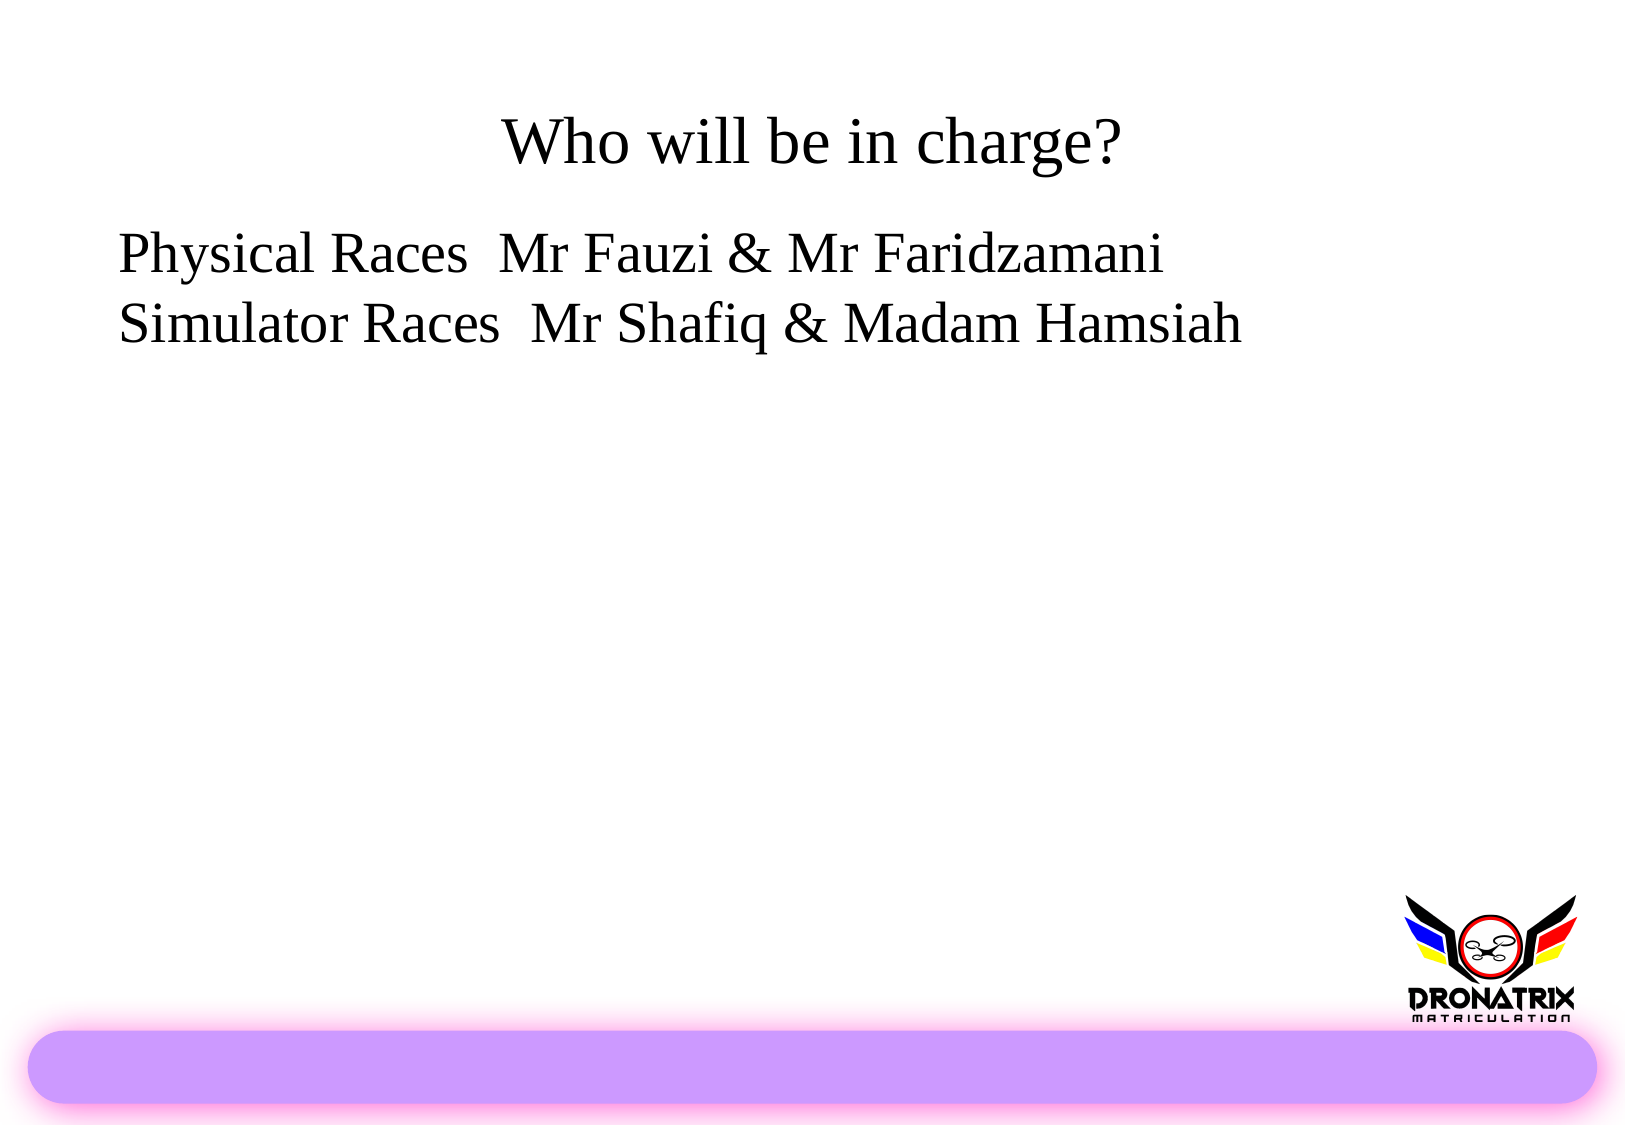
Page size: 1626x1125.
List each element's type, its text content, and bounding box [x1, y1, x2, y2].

text_box [27, 1030, 1598, 1104]
picture [1402, 893, 1579, 1032]
text_box Who will be in charge? [103, 89, 1522, 184]
